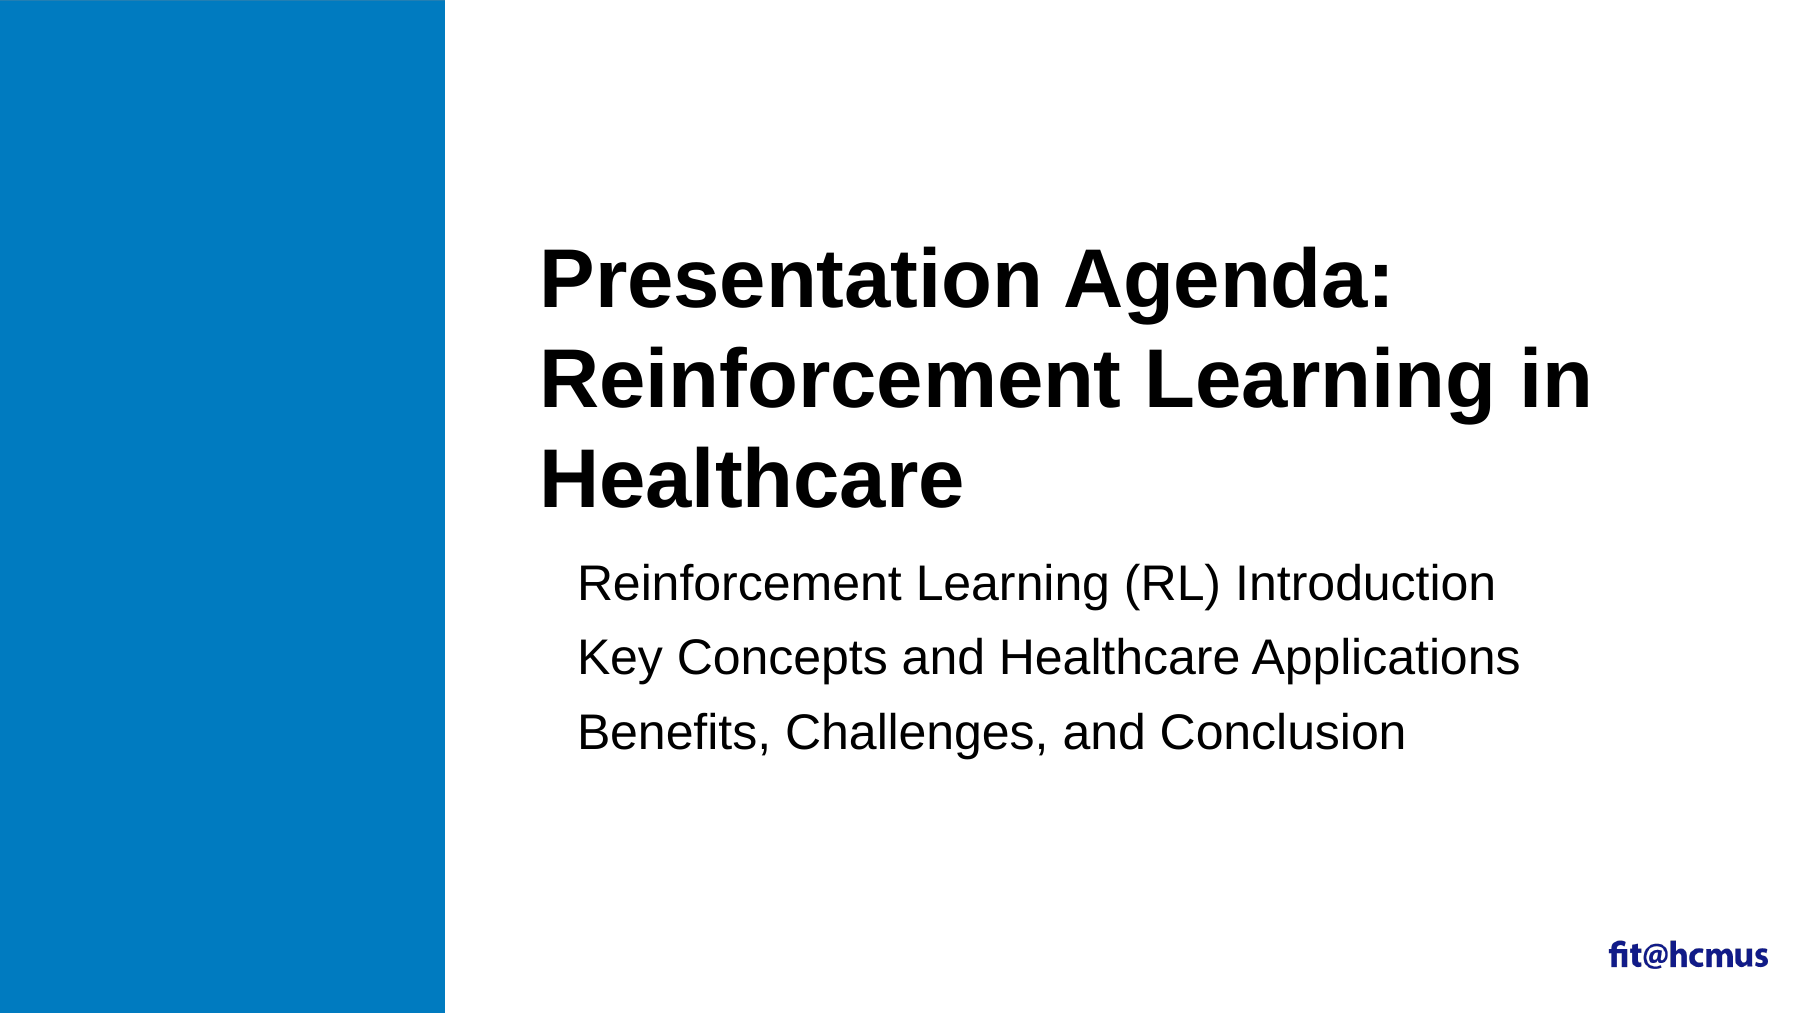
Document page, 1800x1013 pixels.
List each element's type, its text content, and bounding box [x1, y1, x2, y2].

list Reinforcement Learning (RL) Introduction Key Concepts and Healthcare Applications Benefits, Challenges, and Conclusion [539, 545, 1710, 752]
title Presentation Agenda: Reinforcement Learning in Healthcare [539, 188, 1710, 525]
picture [0, 0, 445, 1013]
picture [1597, 916, 1777, 991]
